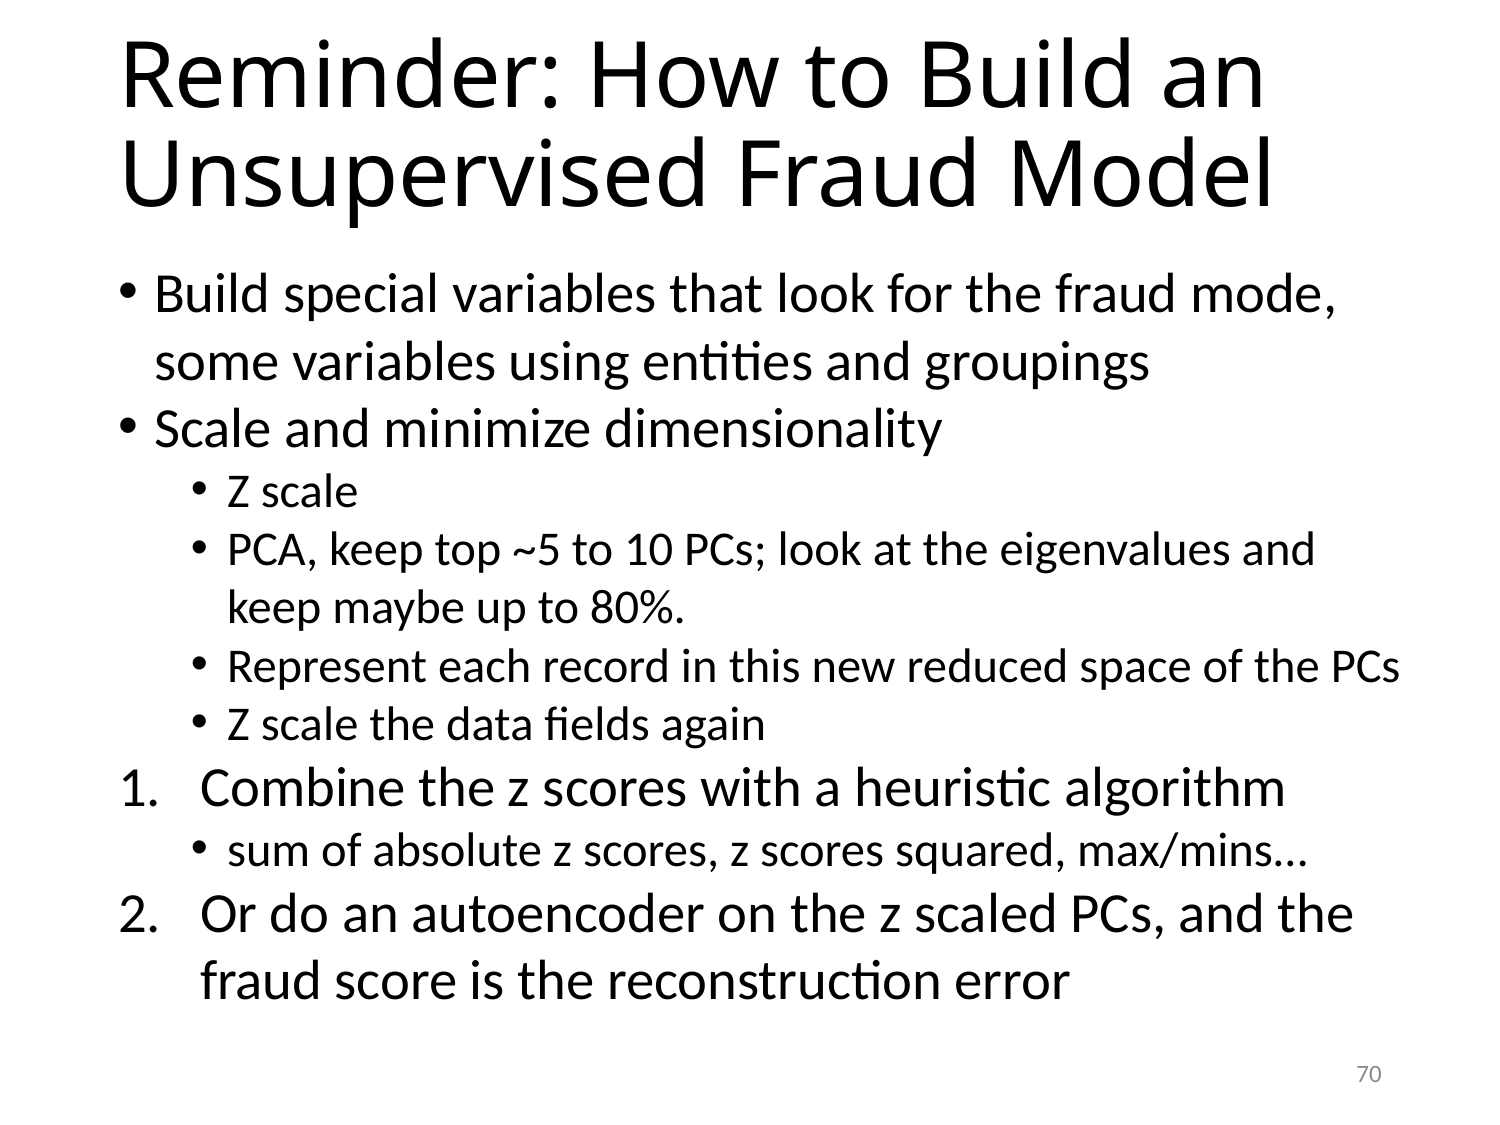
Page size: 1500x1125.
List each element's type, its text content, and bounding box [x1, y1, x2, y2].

list Build special variables that look for the fraud mode, some variables using entities and groupings Scale and minimize dimensionality Z scale PCA, keep top ~5 to 10 PCs; look at the eigenvalues and keep maybe up to 80%. Represent each record in this new reduced space of the PCs Z scale the data fields again Combine the z scores with a heuristic algorithm sum of absolute z scores, z scores squared, max/mins… Or do an autoencoder on the z scaled PCs, and the fraud score is the reconstruction error [103, 248, 1430, 1079]
title Reminder: How to Build an Unsupervised Fraud Model [103, 18, 1458, 236]
slide_number 70 [1059, 1042, 1397, 1103]
